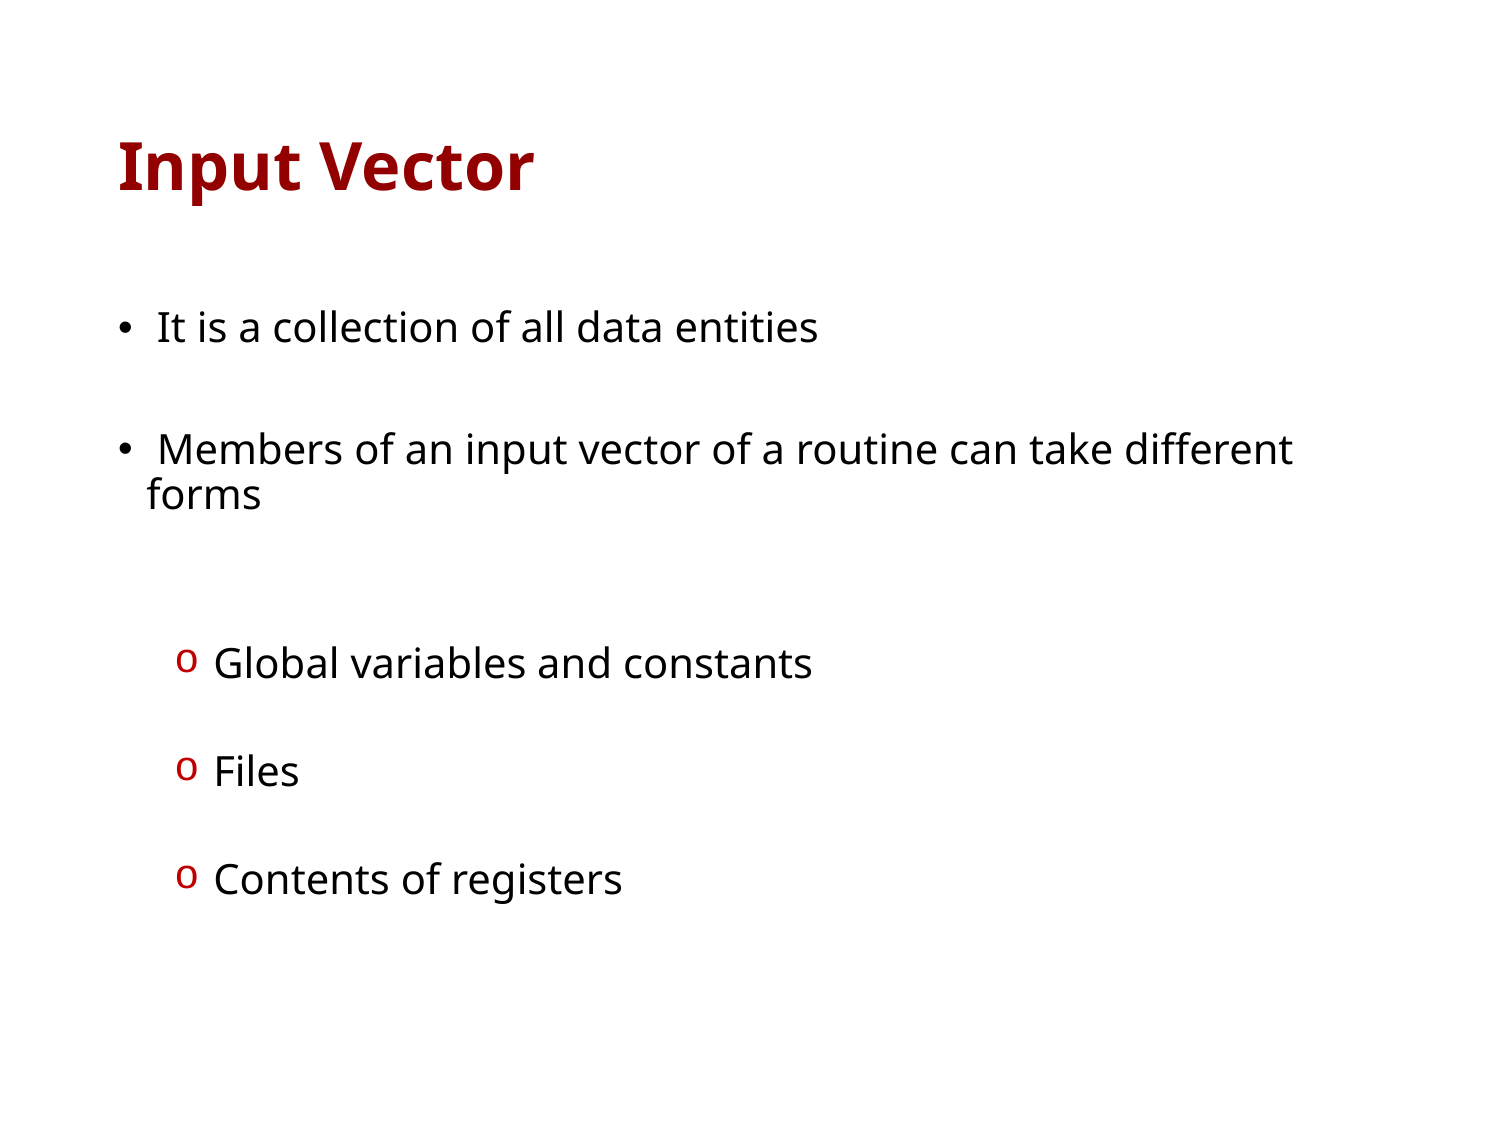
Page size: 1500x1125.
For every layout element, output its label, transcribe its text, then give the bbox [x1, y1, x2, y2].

list It is a collection of all data entities Members of an input vector of a routine can take different forms Global variables and constants Files Contents of registers [103, 299, 1397, 1014]
title Input Vector [103, 59, 1397, 278]
